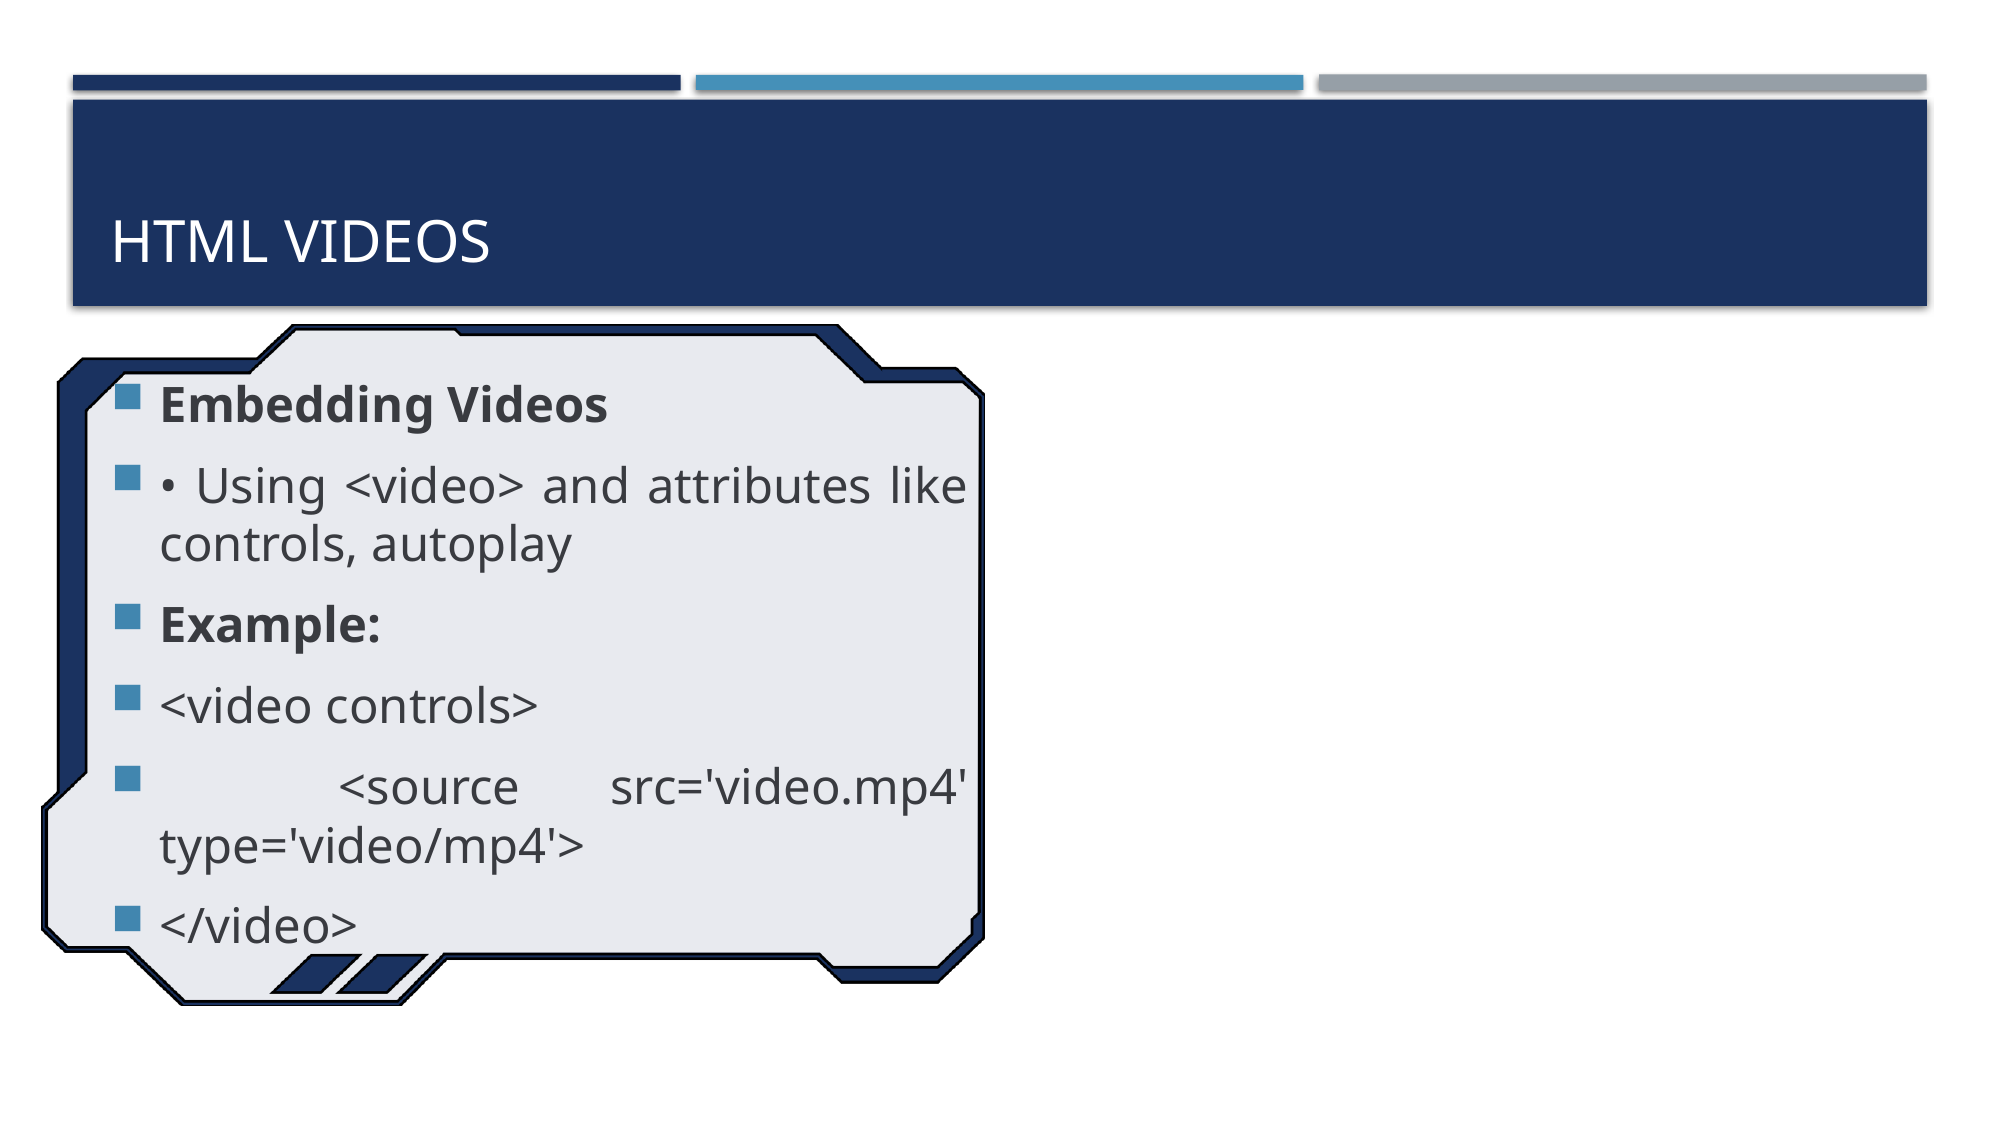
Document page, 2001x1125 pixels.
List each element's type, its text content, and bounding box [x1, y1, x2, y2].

text_box [41, 324, 985, 1006]
title Html videos [95, 119, 1905, 282]
